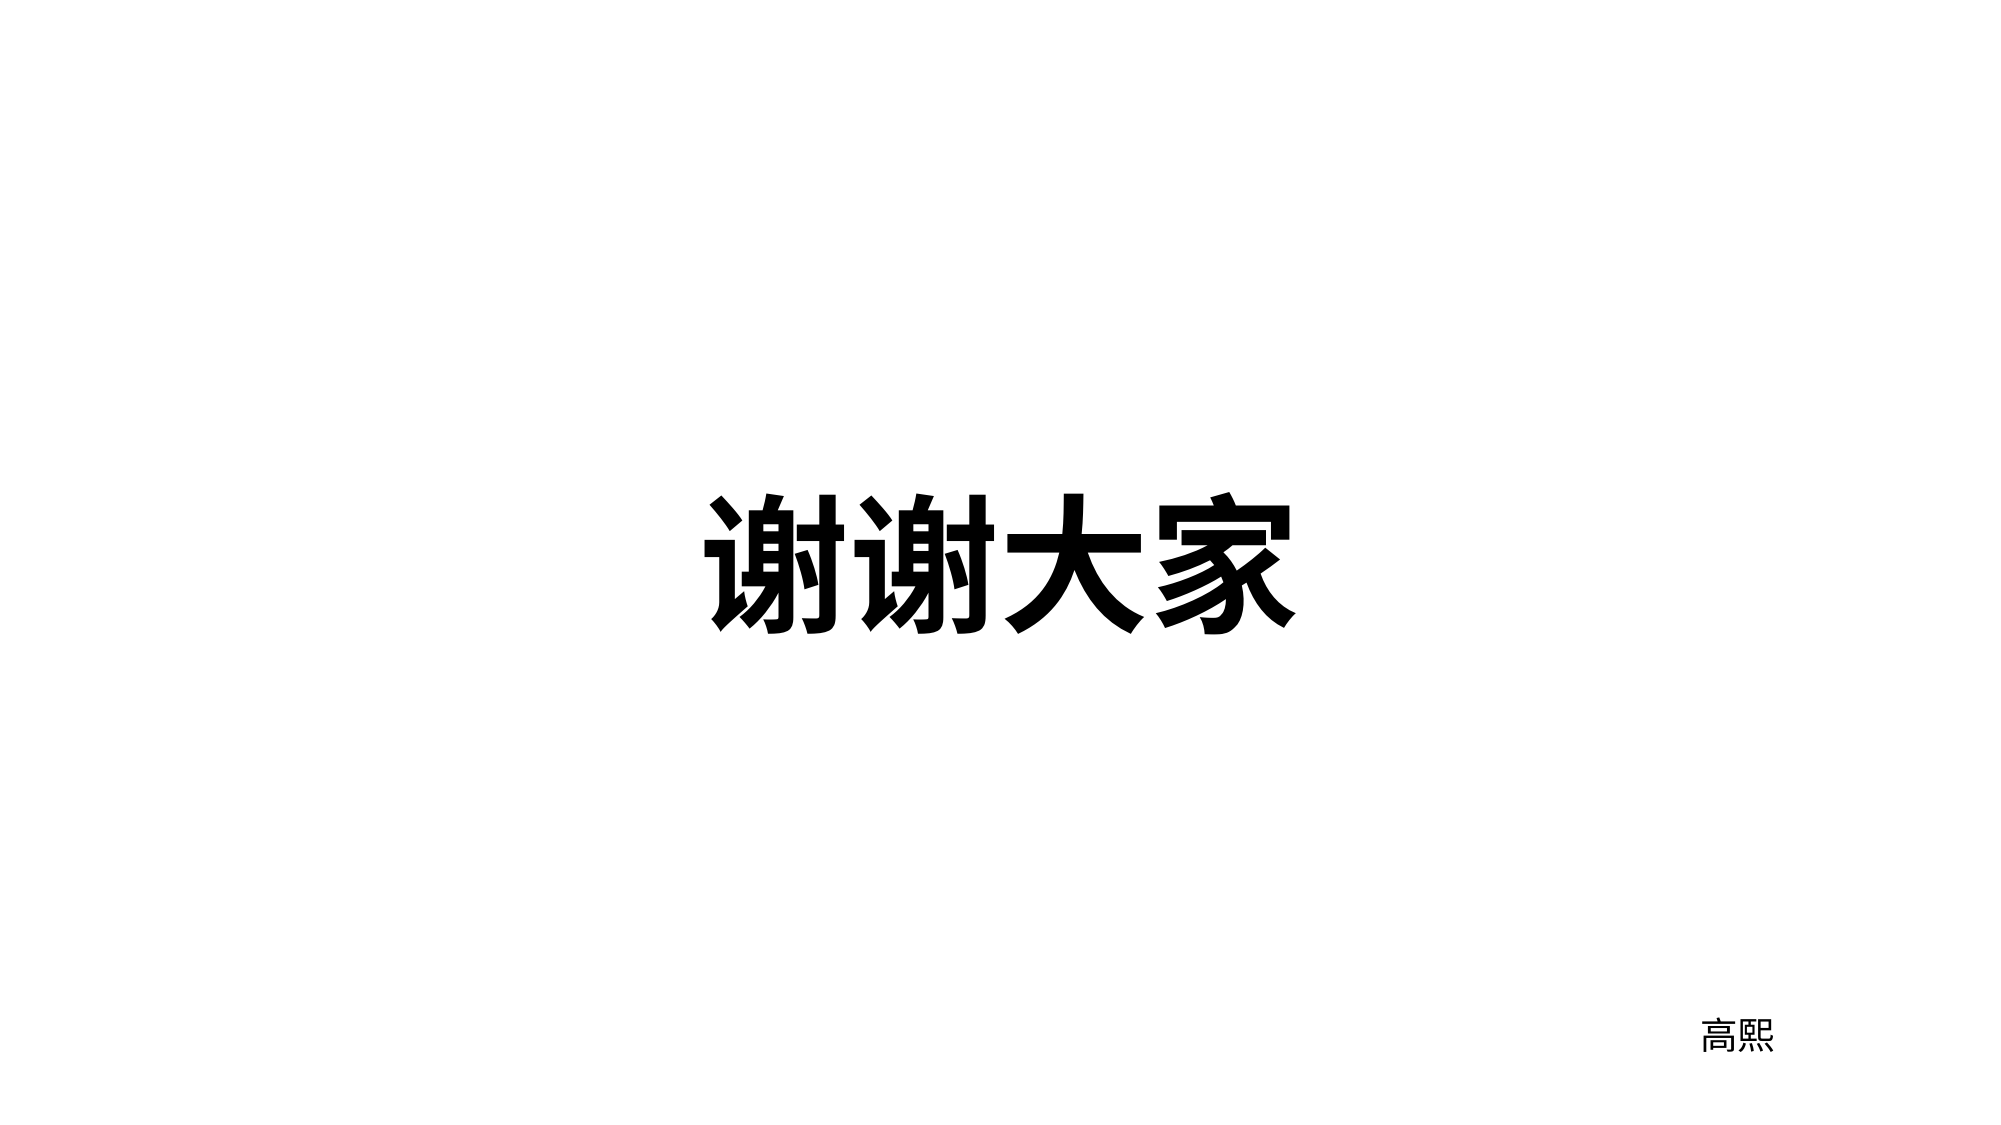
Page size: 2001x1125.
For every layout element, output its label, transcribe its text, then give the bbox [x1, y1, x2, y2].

text_box 谢谢大家 [685, 464, 1315, 659]
text_box 高熙 [1685, 1004, 1791, 1065]
